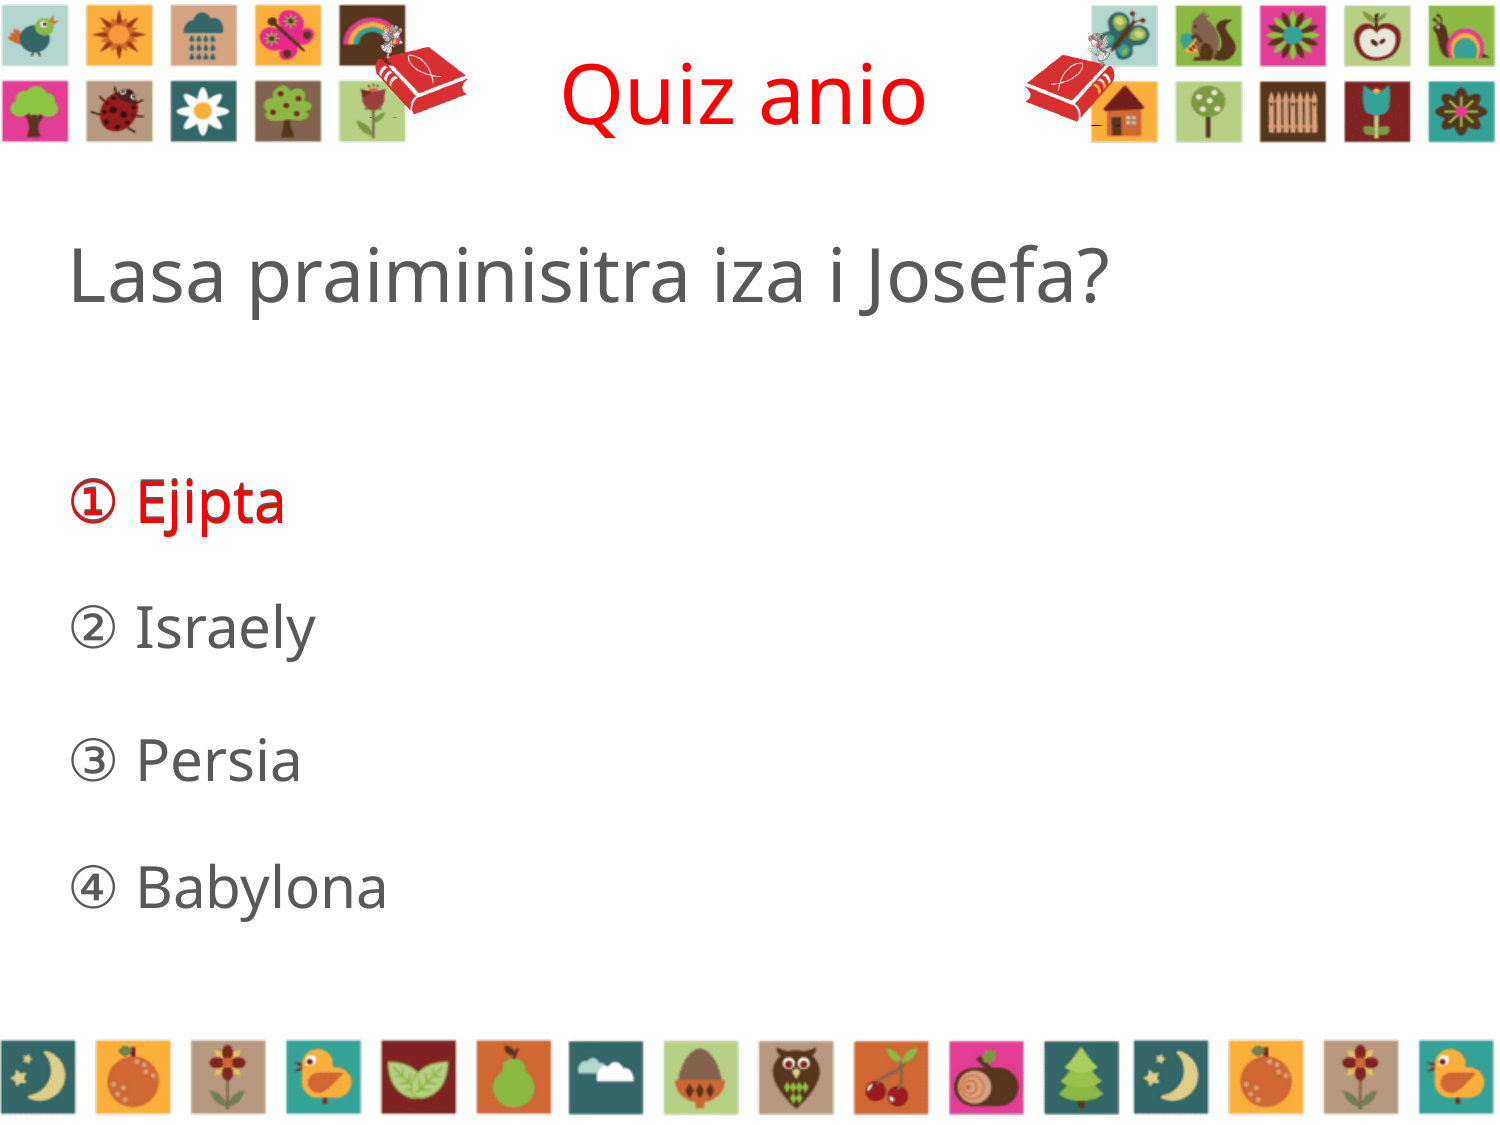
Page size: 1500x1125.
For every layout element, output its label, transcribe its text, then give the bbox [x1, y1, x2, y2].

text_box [0, 1028, 1500, 1118]
text_box ③ Persia [53, 716, 1483, 801]
text_box ① Ejipta [53, 457, 1483, 543]
text_box ② Israely [53, 582, 1436, 668]
picture [993, 3, 1500, 150]
text_box Quiz anio [424, 33, 1077, 149]
text_box Lasa praiminisitra iza i Josefa? [53, 219, 1436, 325]
text_box ④ Babylona [53, 842, 1483, 928]
picture [0, 3, 501, 150]
